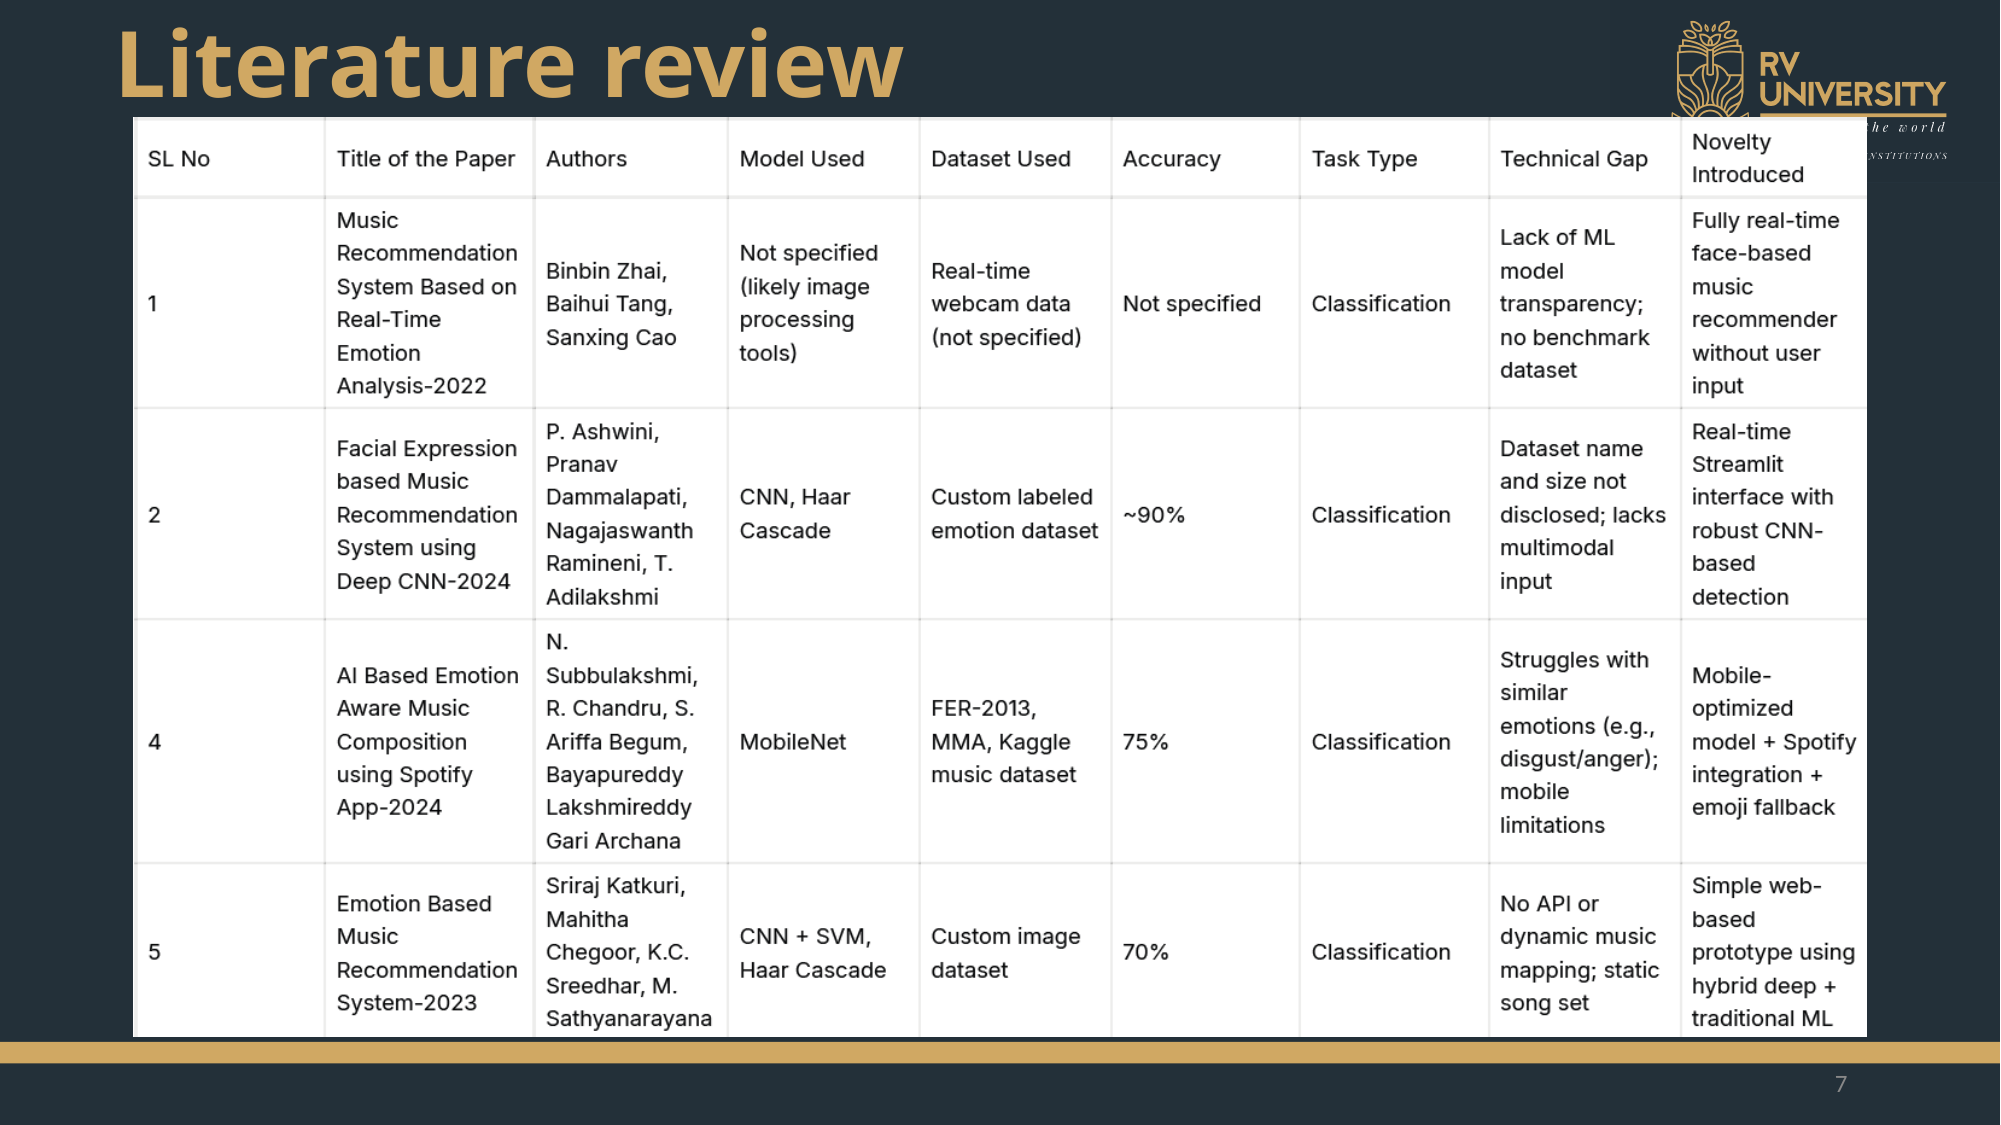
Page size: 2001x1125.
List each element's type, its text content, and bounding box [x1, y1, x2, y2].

picture [132, 0, 2000, 1037]
title Literature review [99, 0, 1554, 137]
slide_number 7 [1412, 1061, 1863, 1103]
